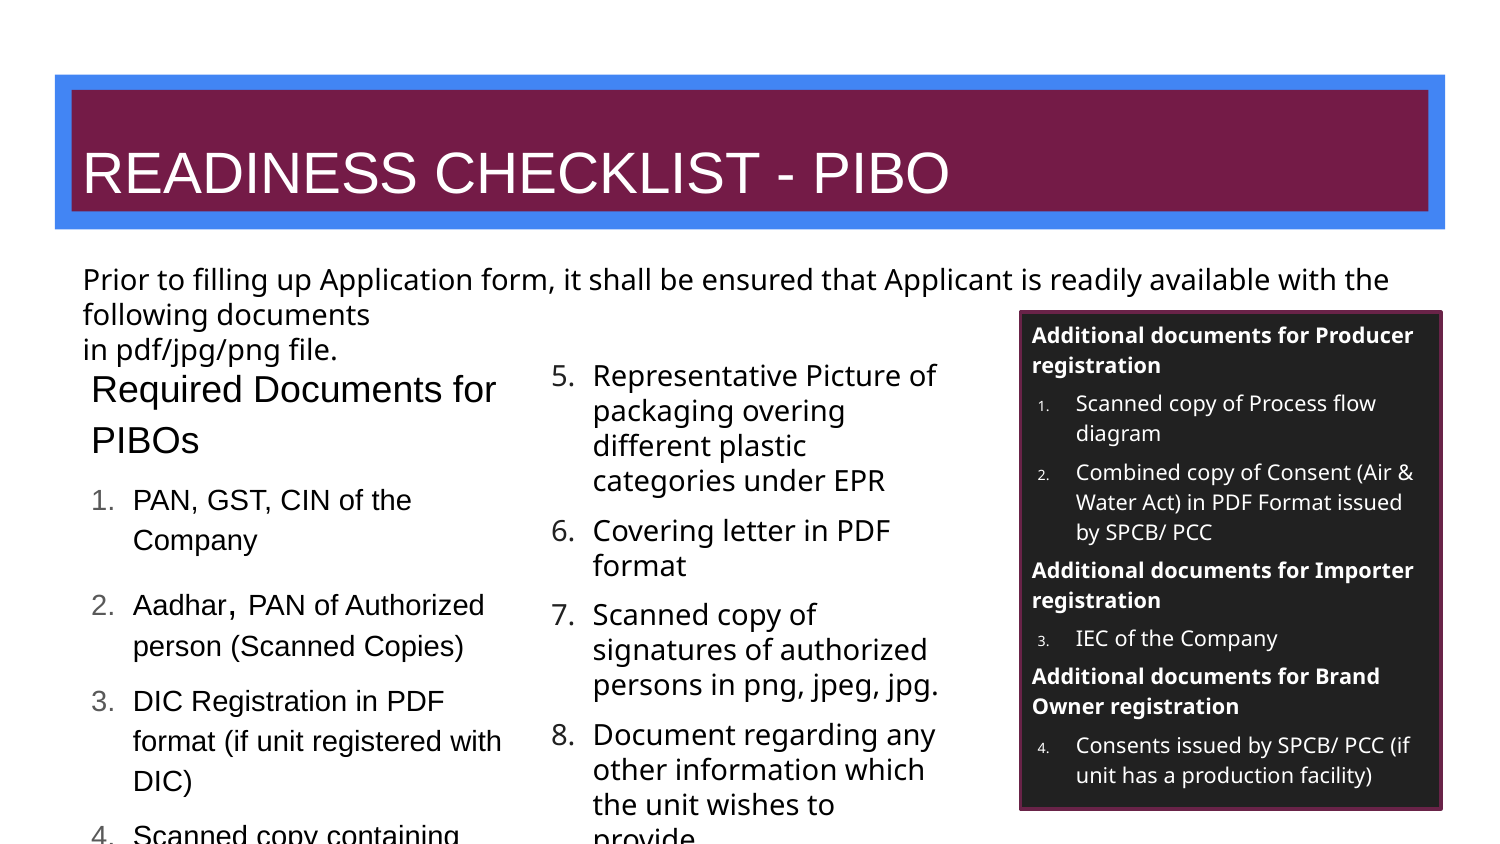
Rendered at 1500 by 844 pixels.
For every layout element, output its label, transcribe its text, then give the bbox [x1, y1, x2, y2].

list Additional documents for Producer registration Scanned copy of Process flow diagram Combined copy of Consent (Air & Water Act) in PDF Format issued by SPCB/ PCC Additional documents for Importer registration IEC of the Company Additional documents for Brand Owner registration Consents issued by SPCB/ PCC (if unit has a production facility) [1020, 372, 1441, 809]
title READINESS CHECKLIST - PIBO [71, 89, 1429, 212]
list Required Documents for PIBOs PAN, GST, CIN of the Company Aadhar, PAN of Authorized person (Scanned Copies) DIC Registration in PDF format (if unit registered with DIC) Scanned copy containing details of products (type and quantity) produced/marketed. [79, 372, 521, 800]
text_box Representative Picture of packaging overing different plastic categories under EPR Covering letter in PDF format Scanned copy of signatures of authorized persons in png, jpeg, jpg. Document regarding any other information which the unit wishes to provide. [539, 352, 961, 800]
text_box Prior to filling up Application form, it shall be ensured that Applicant is readily available with the following documents in pdf/jpg/png file. [71, 255, 1441, 372]
